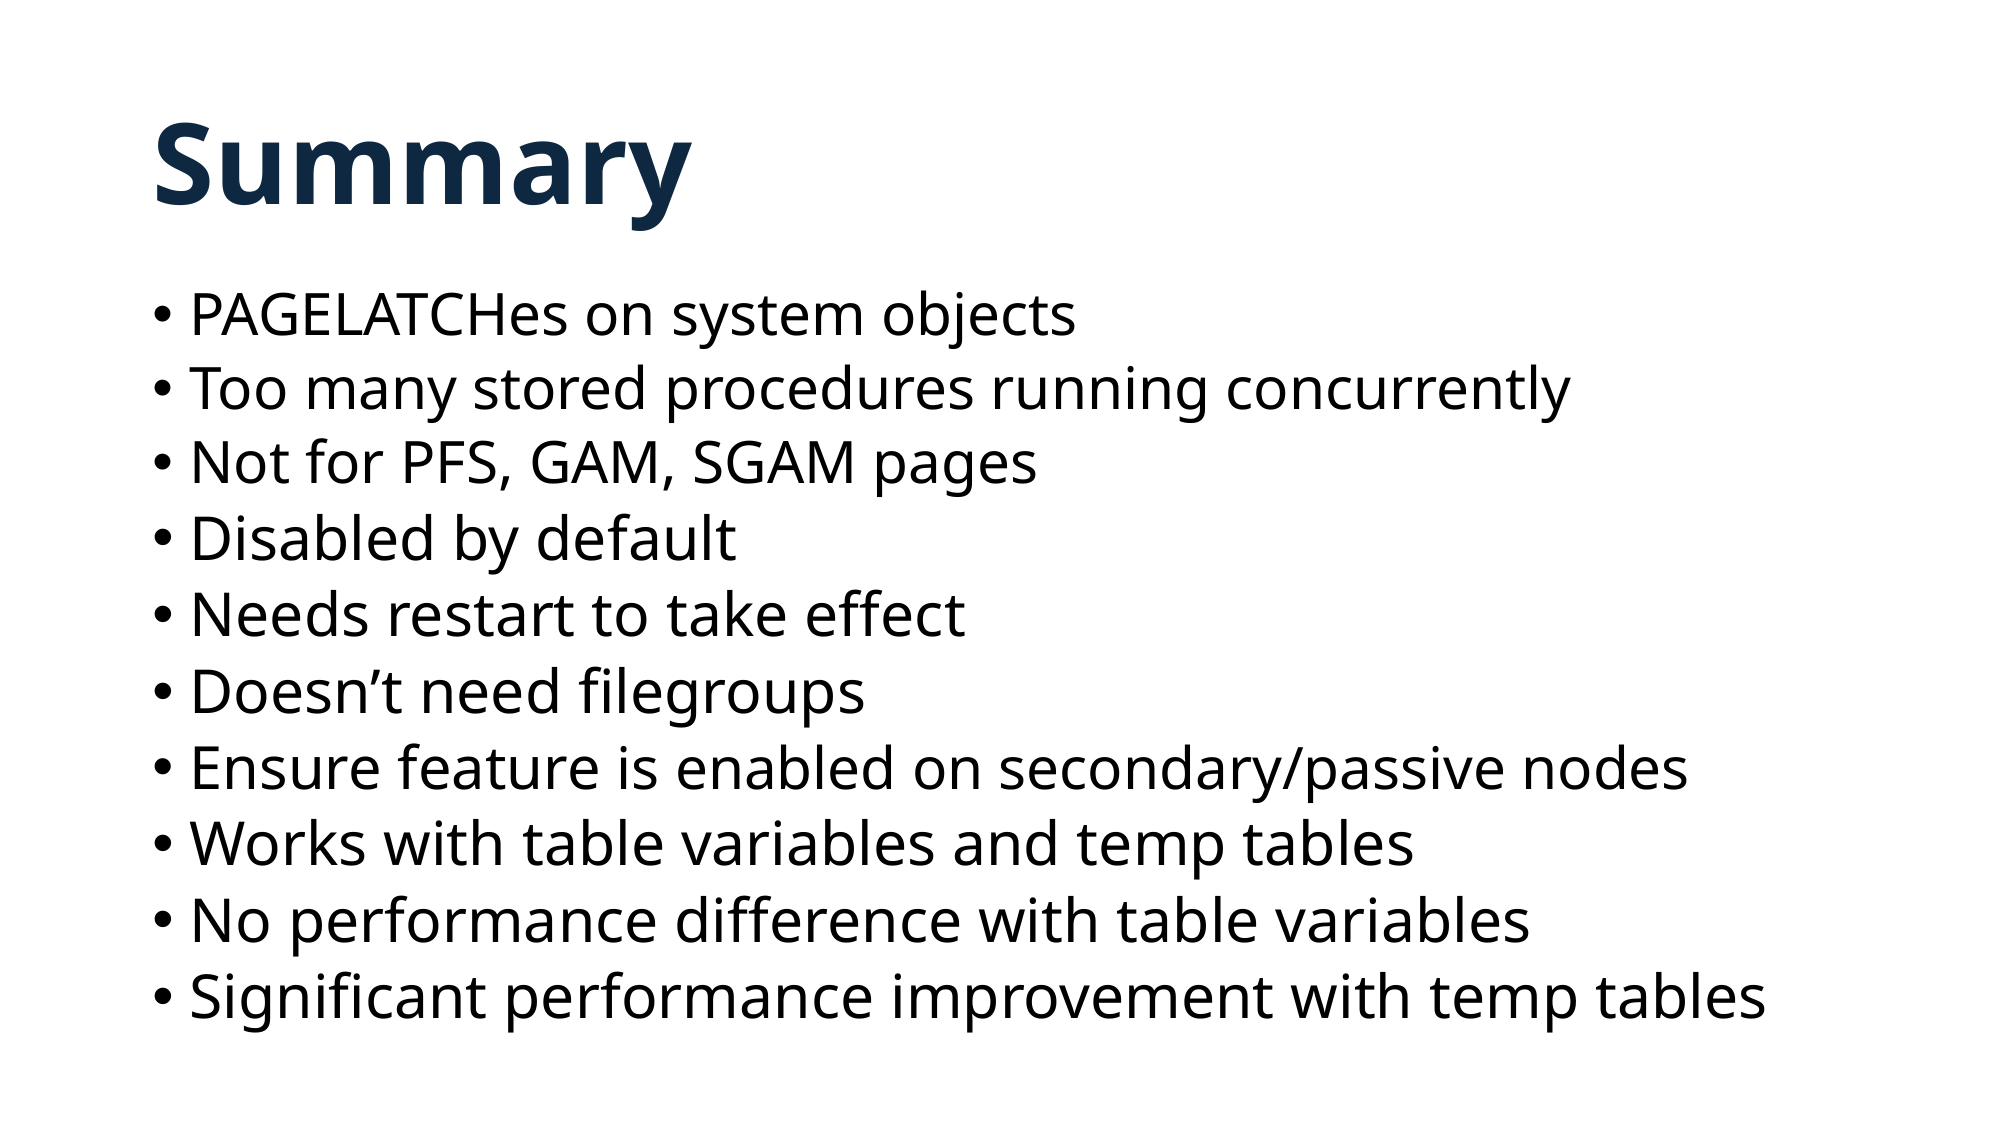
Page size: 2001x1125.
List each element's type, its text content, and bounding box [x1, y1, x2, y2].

title Summary [137, 59, 1863, 277]
list PAGELATCHes on system objects Too many stored procedures running concurrently Not for PFS, GAM, SGAM pages Disabled by default Needs restart to take effect Doesn’t need filegroups Ensure feature is enabled on secondary/passive nodes Works with table variables and temp tables No performance difference with table variables Significant performance improvement with temp tables [137, 277, 1863, 1066]
